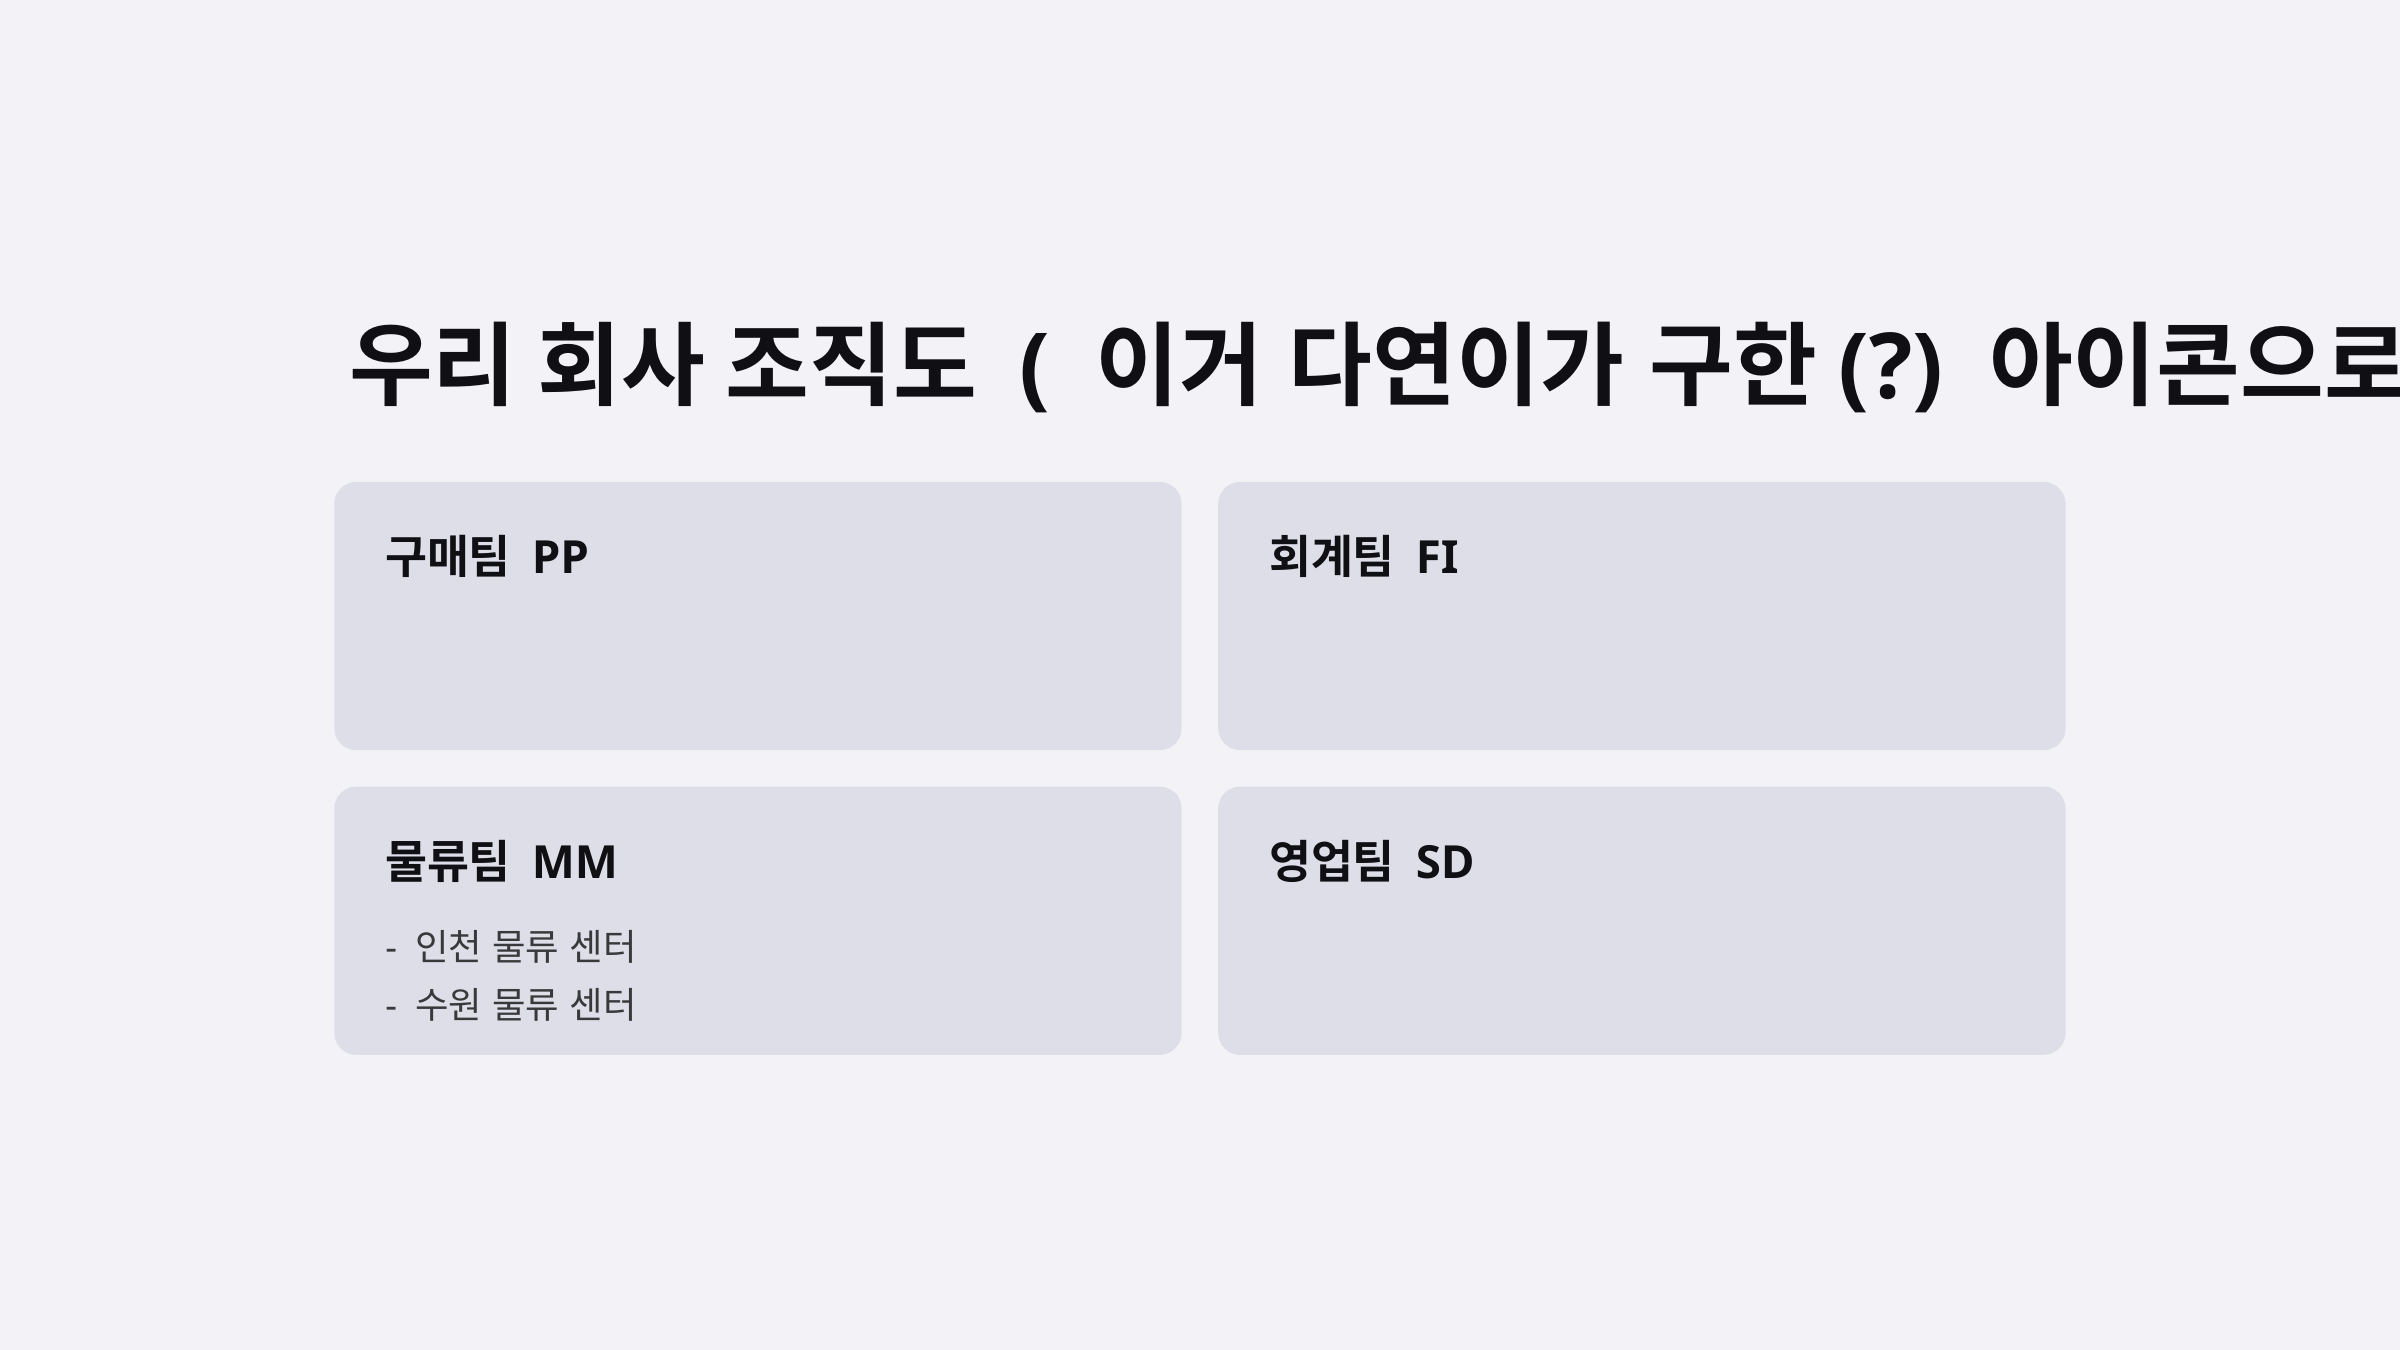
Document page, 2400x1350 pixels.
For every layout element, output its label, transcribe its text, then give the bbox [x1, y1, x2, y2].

text_box 회계팀 FI [1254, 518, 1711, 576]
text_box - 인천 물류 센터 - 수원 물류 센터 [370, 901, 1146, 1019]
text_box [334, 481, 1182, 751]
text_box 영업팀 SD [1254, 822, 1711, 880]
text_box [1218, 786, 2066, 1055]
text_box 구매팀 PP [370, 518, 827, 576]
text_box 물류팀 MM [370, 822, 827, 880]
text_box 우리 회사 조직도 ( 이거 다연이가 구한(?) 아이콘으로 ..) [334, 295, 1246, 409]
text_box [0, 0, 2400, 1350]
text_box [334, 786, 1182, 1055]
text_box [1218, 481, 2066, 751]
